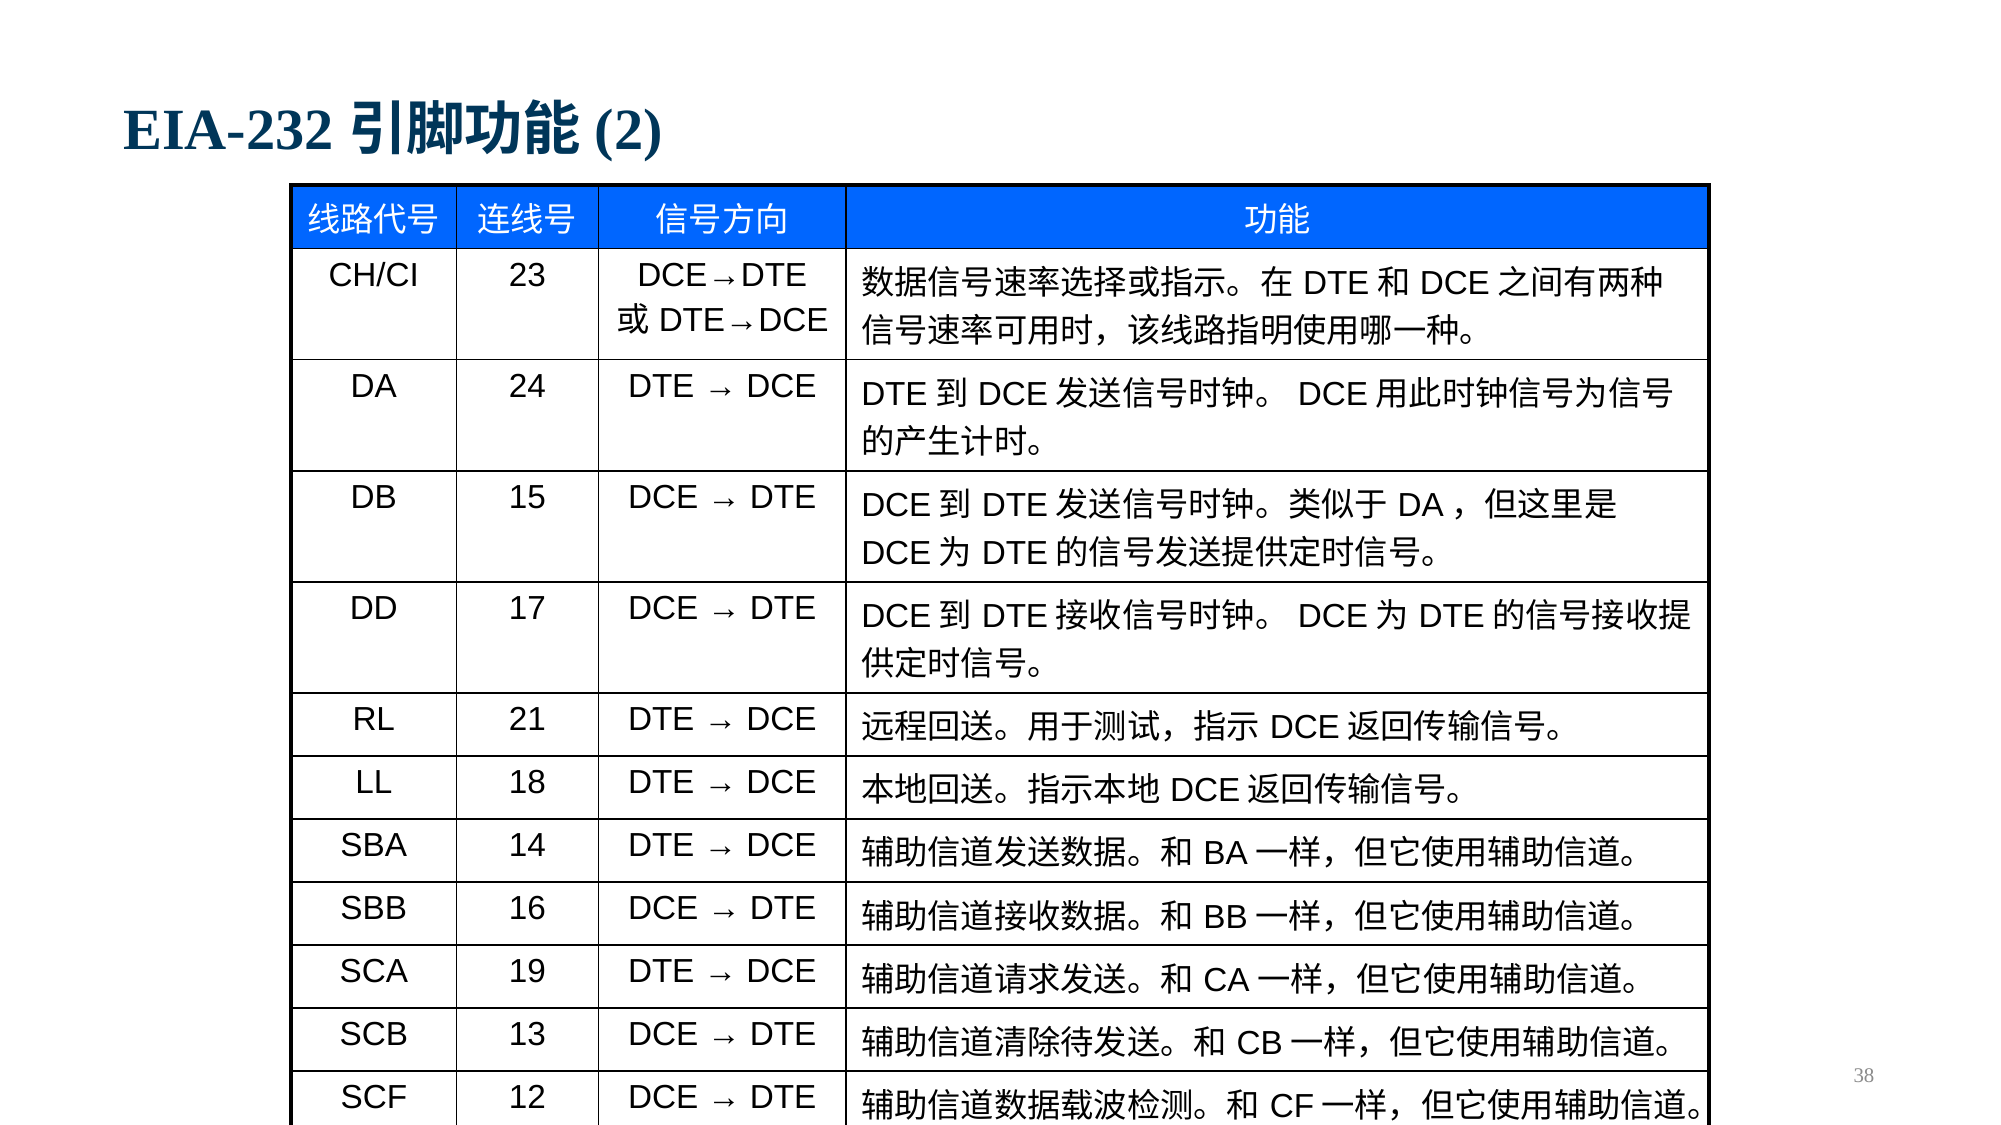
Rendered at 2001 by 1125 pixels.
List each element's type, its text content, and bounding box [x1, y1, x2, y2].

table_header 信号方向 [599, 187, 845, 248]
table_cell 24 [457, 360, 598, 470]
table_cell 18 [457, 757, 598, 818]
table_cell DCE→DTE 或DTE→DCE [599, 249, 845, 359]
table_cell 15 [457, 472, 598, 581]
slide_number 38 [1711, 1051, 1890, 1097]
table_cell DTE → DCE [599, 946, 845, 1007]
table_cell DTE → DCE [599, 694, 845, 755]
table_cell DCE到DTE接收信号时钟。DCE为DTE的信号接收提供定时信号。 [847, 583, 1707, 692]
table_cell 21 [457, 694, 598, 755]
table_cell 本地回送。指示本地DCE返回传输信号。 [847, 757, 1707, 818]
table_header 功能 [847, 187, 1707, 248]
table_cell DTE → DCE [599, 757, 845, 818]
table_cell DD [293, 583, 456, 692]
table_cell 辅助信道接收数据。和BB一样，但它使用辅助信道。 [847, 883, 1707, 944]
table_cell 12 [457, 1072, 598, 1125]
table_header 连线号 [457, 187, 598, 248]
table_cell SCF [293, 1072, 456, 1125]
table_cell CH/CI [293, 249, 456, 359]
table_cell DCE → DTE [599, 883, 845, 944]
table_cell DA [293, 360, 456, 470]
table_cell 远程回送。用于测试，指示DCE返回传输信号。 [847, 694, 1707, 755]
table_cell 数据信号速率选择或指示。在DTE和DCE之间有两种信号速率可用时，该线路指明使用哪一种。 [847, 249, 1707, 359]
table_cell SBB [293, 883, 456, 944]
table_cell 17 [457, 583, 598, 692]
table_cell 16 [457, 883, 598, 944]
table_cell 辅助信道数据载波检测。和CF一样，但它使用辅助信道。 [847, 1072, 1707, 1125]
table_cell DCE → DTE [599, 583, 845, 692]
table_cell DB [293, 472, 456, 581]
table_cell 14 [457, 820, 598, 881]
table_cell DTE → DCE [599, 360, 845, 470]
table_cell SBA [293, 820, 456, 881]
table_cell 19 [457, 946, 598, 1007]
title EIA-232引脚功能(2) [108, 11, 1890, 169]
table_cell DCE → DTE [599, 472, 845, 581]
table_cell RL [293, 694, 456, 755]
table_cell DTE → DCE [599, 820, 845, 881]
table_cell 辅助信道发送数据。和BA一样，但它使用辅助信道。 [847, 820, 1707, 881]
table_cell DCE到DTE发送信号时钟。类似于DA，但这里是DCE为DTE的信号发送提供定时信号。 [847, 472, 1707, 581]
table_cell 辅助信道请求发送。和CA一样，但它使用辅助信道。 [847, 946, 1707, 1007]
table_header 线路代号 [293, 187, 456, 248]
table_cell SCA [293, 946, 456, 1007]
table_cell 13 [457, 1009, 598, 1070]
table_cell DTE到DCE发送信号时钟。DCE用此时钟信号为信号的产生计时。 [847, 360, 1707, 470]
table_cell DCE → DTE [599, 1009, 845, 1070]
table_cell 辅助信道清除待发送。和CB一样，但它使用辅助信道。 [847, 1009, 1707, 1070]
table_cell 23 [457, 249, 598, 359]
table_cell SCB [293, 1009, 456, 1070]
table_cell DCE → DTE [599, 1072, 845, 1125]
table_cell LL [293, 757, 456, 818]
